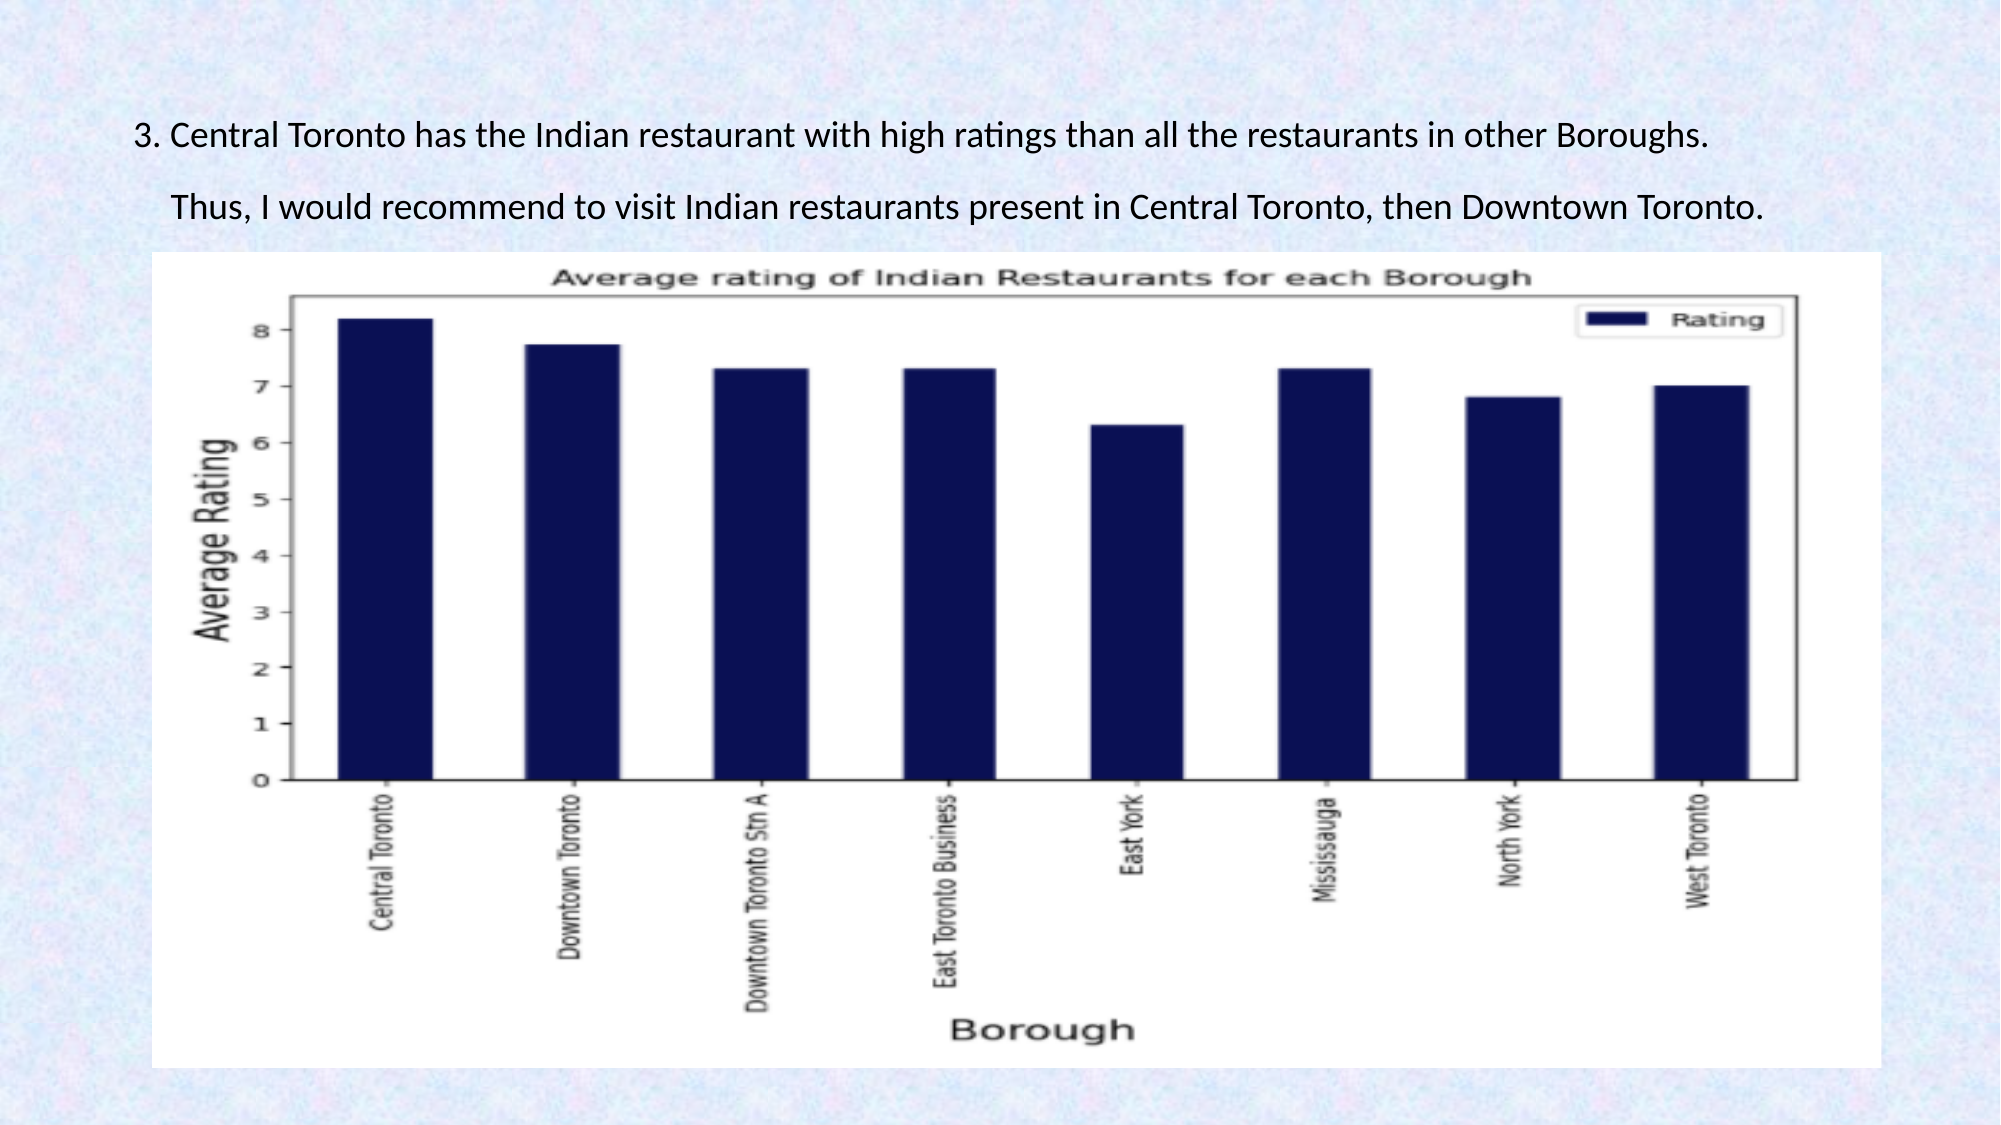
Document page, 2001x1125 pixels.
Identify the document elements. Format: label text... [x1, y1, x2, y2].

text_box 3. Central Toronto has the Indian restaurant with high ratings than all the restaurants in other Boroughs. Thus, I would recommend to visit Indian restaurants present in Central Toronto, then Downtown Toronto. [118, 95, 1882, 964]
picture [152, 252, 1882, 1068]
